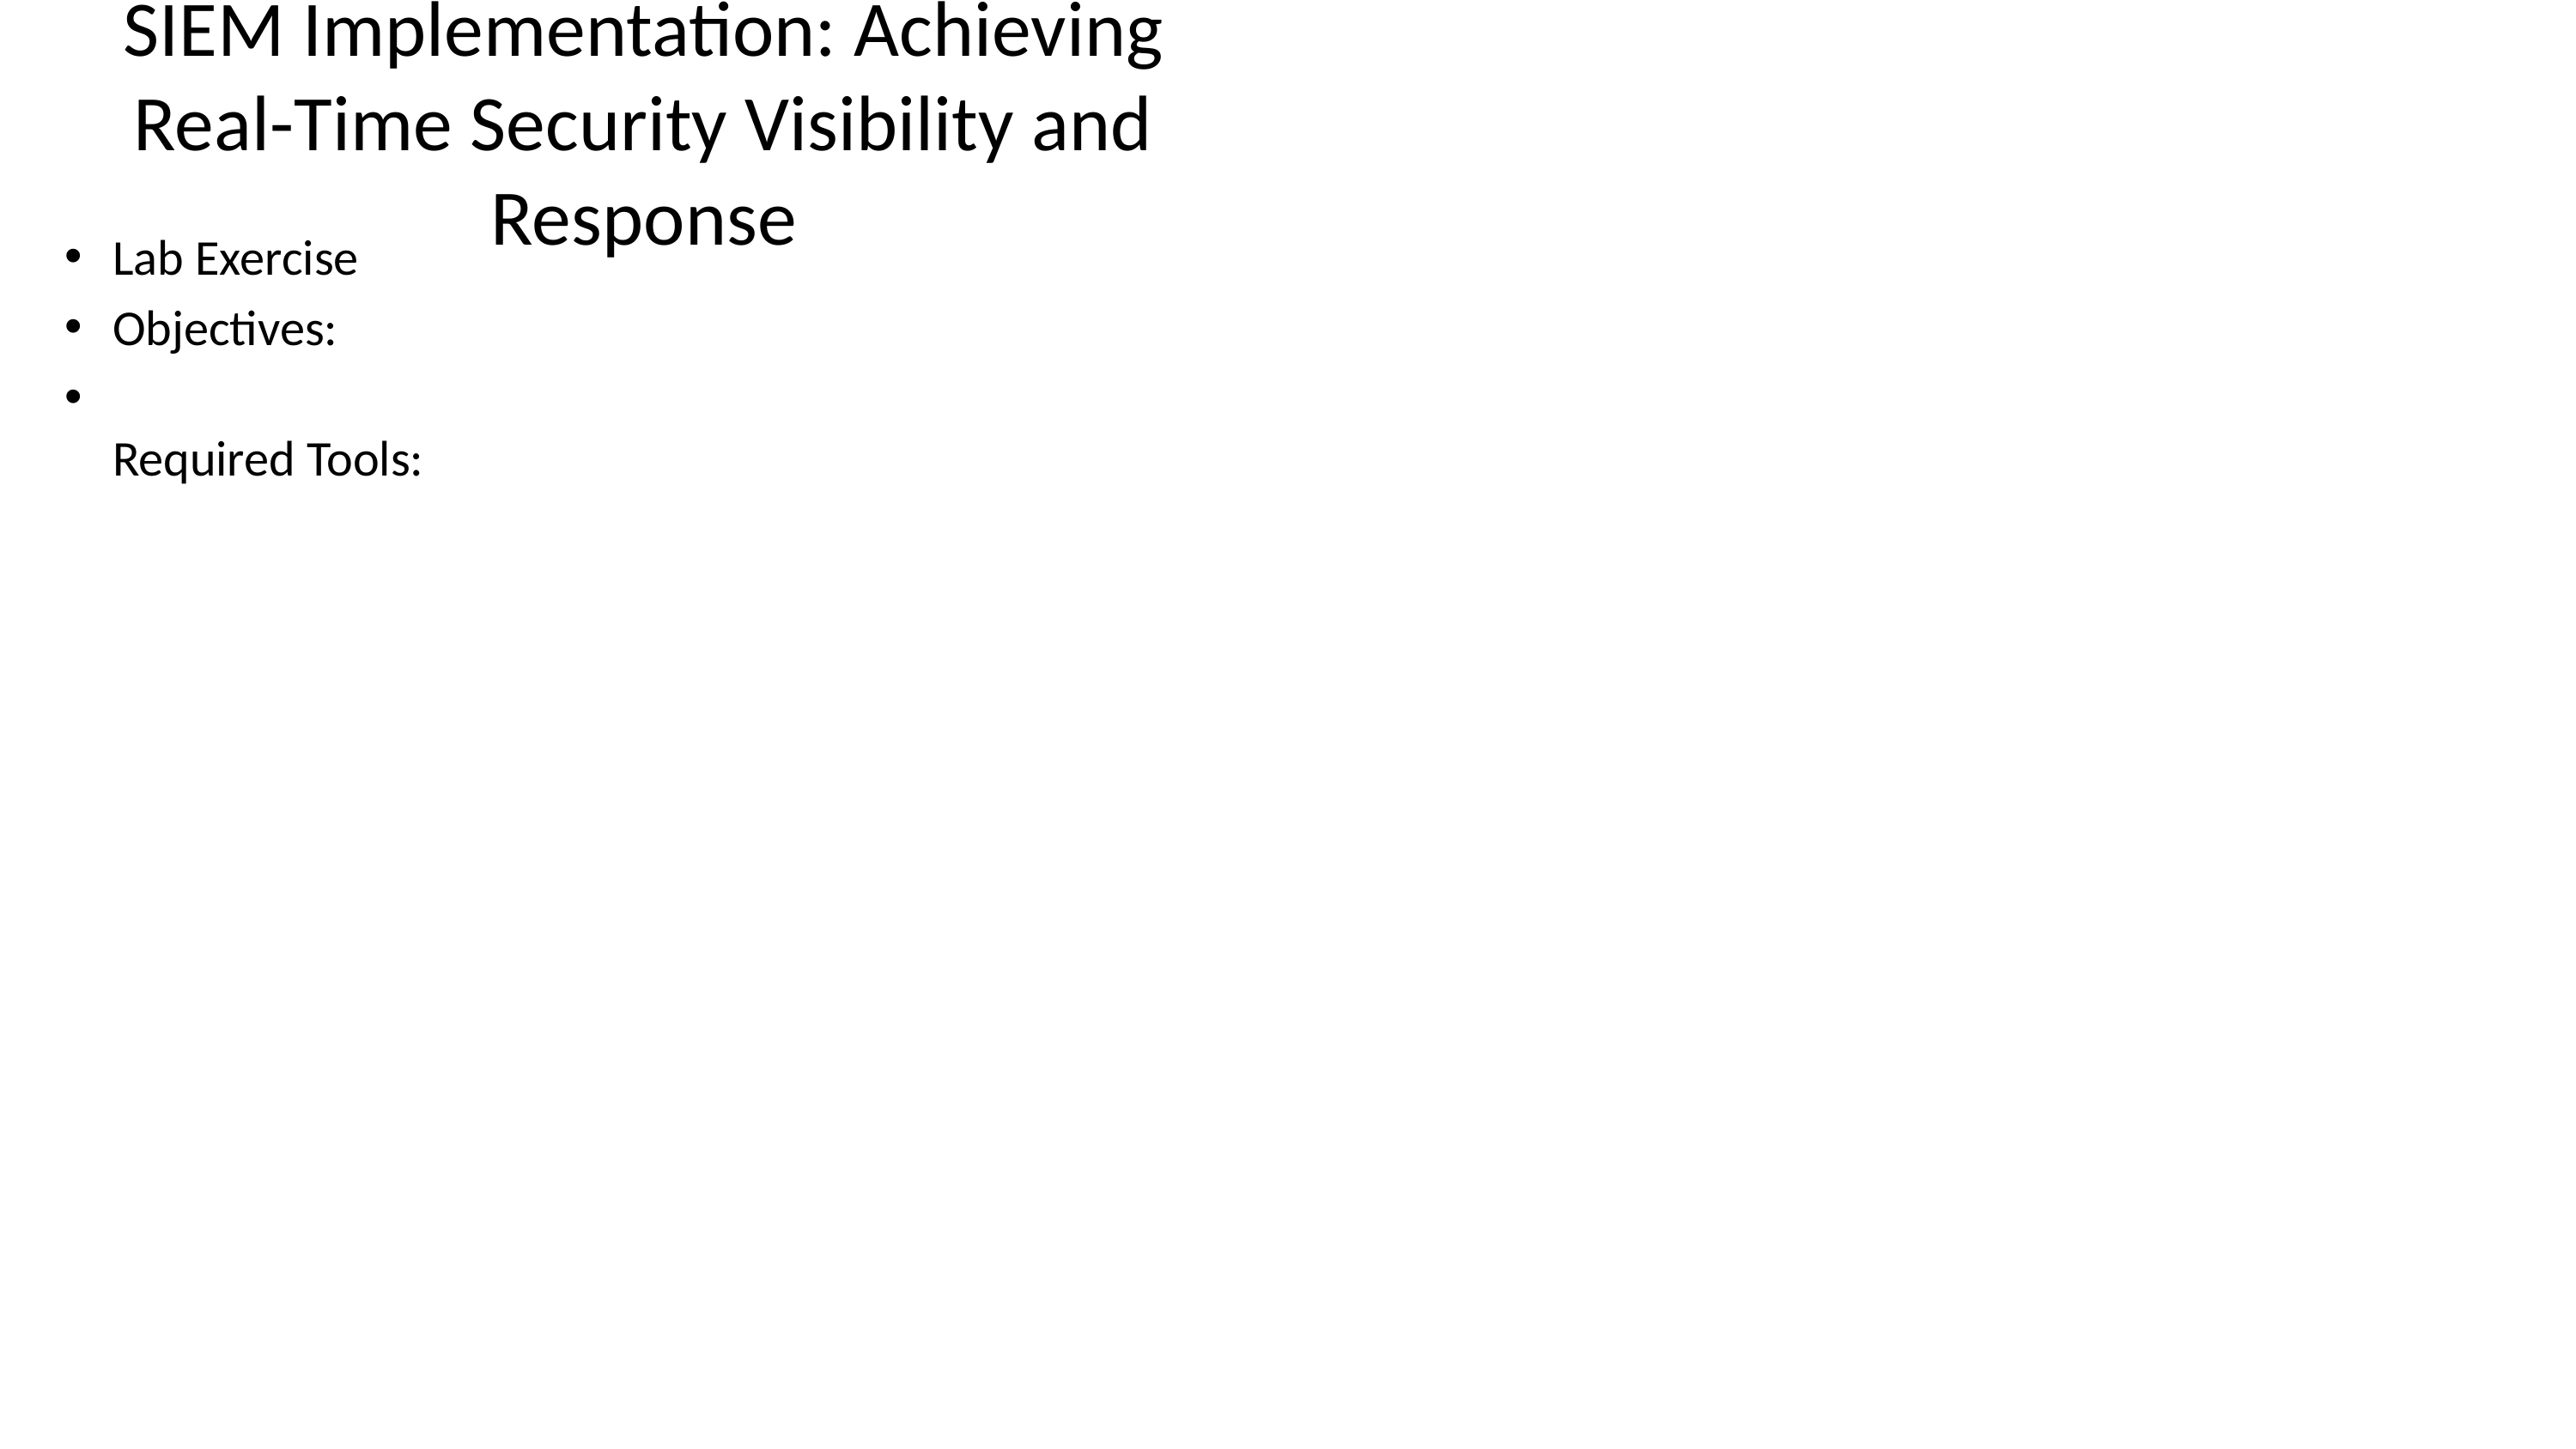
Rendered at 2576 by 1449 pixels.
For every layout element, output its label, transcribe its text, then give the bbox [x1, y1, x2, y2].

title SIEM Implementation: Achieving Real-Time Security Visibility and Response [64, 39, 1224, 200]
list Lab Exercise Objectives: Required Tools: [64, 225, 634, 863]
